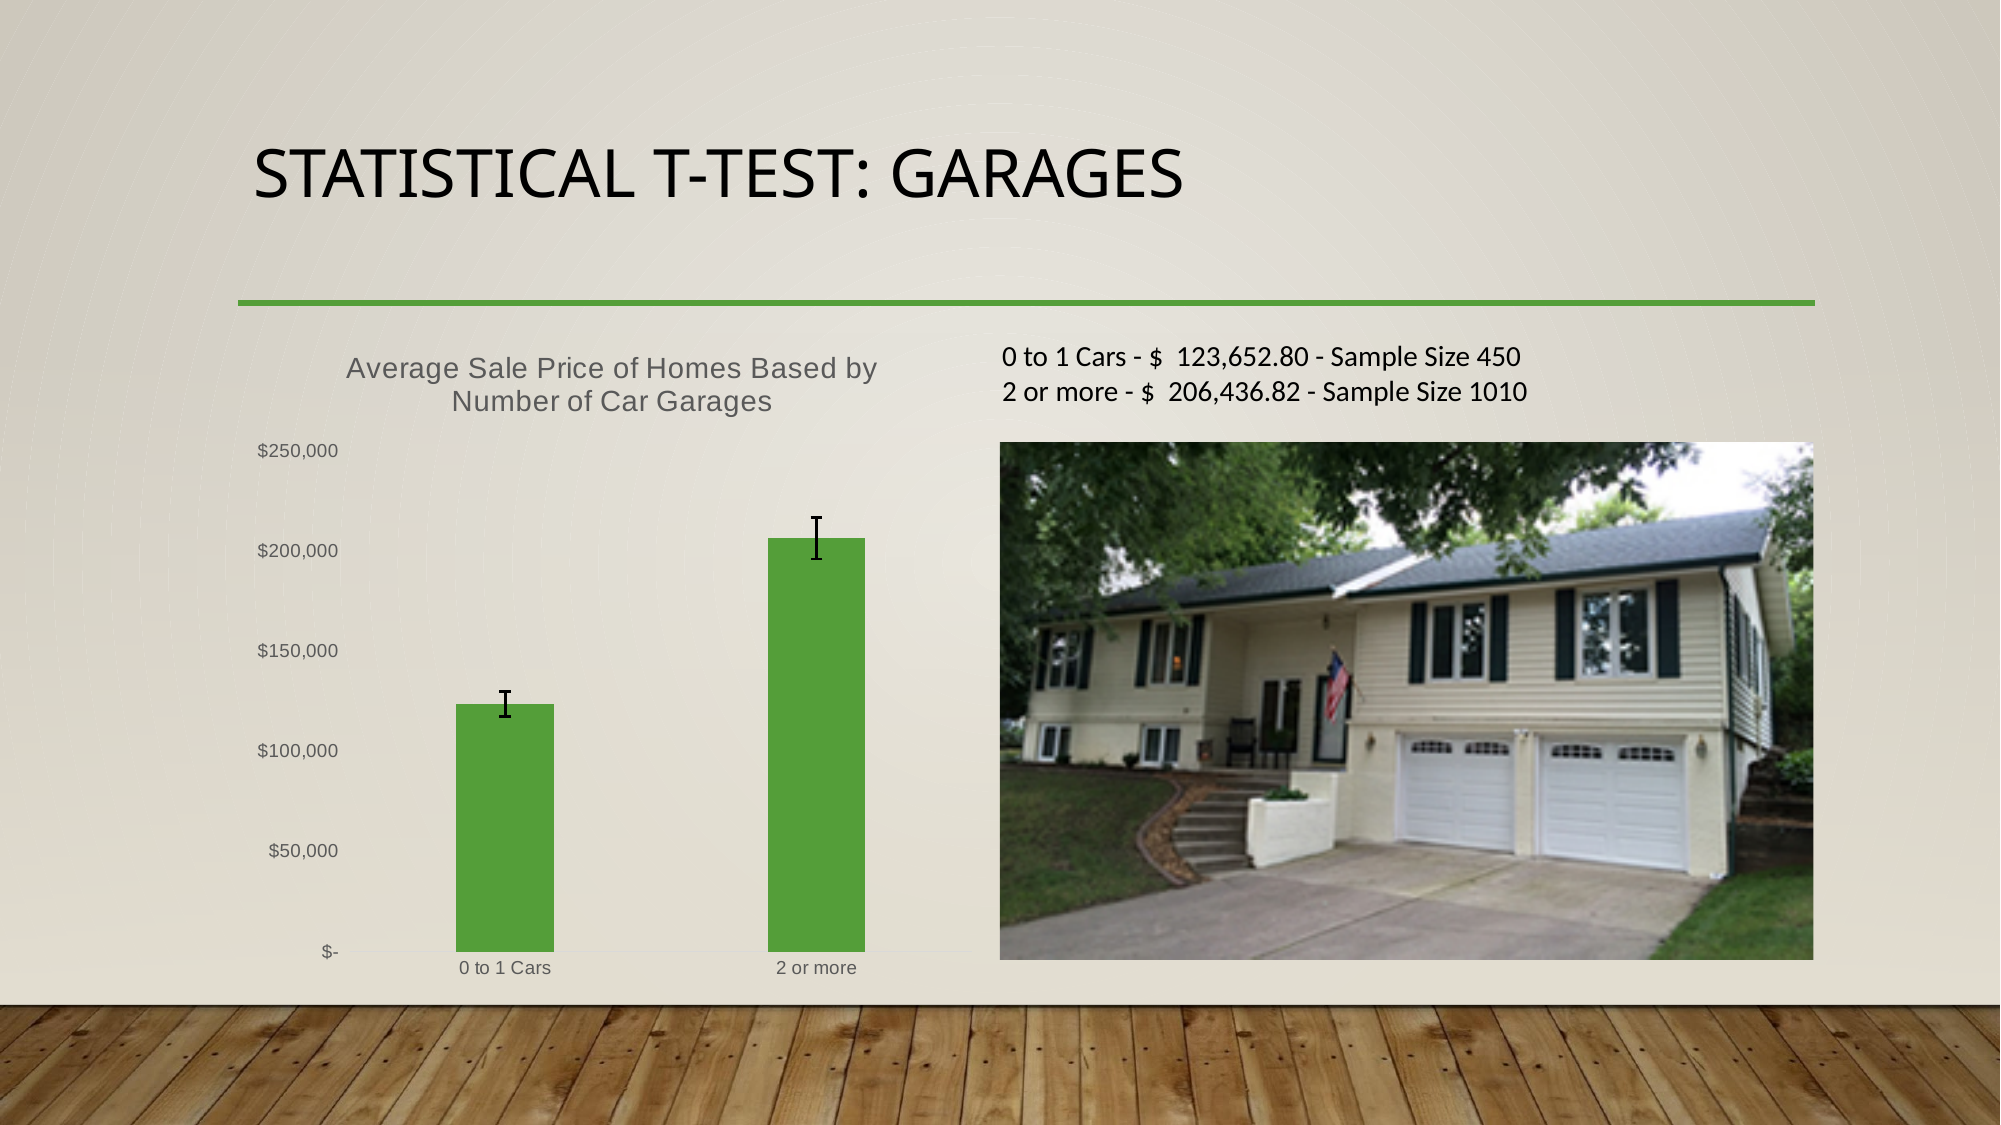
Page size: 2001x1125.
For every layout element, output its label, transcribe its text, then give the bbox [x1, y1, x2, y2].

picture [999, 441, 1814, 961]
chart [237, 321, 988, 994]
title STATISTICAL T-TEST: GARAGES [238, 131, 1814, 305]
picture [0, 1005, 2000, 1125]
text_box 0 to 1 Cars - $ 123,652.80 - Sample Size 450 2 or more - $ 206,436.82 - Sample Size 1010 [993, 330, 1814, 415]
